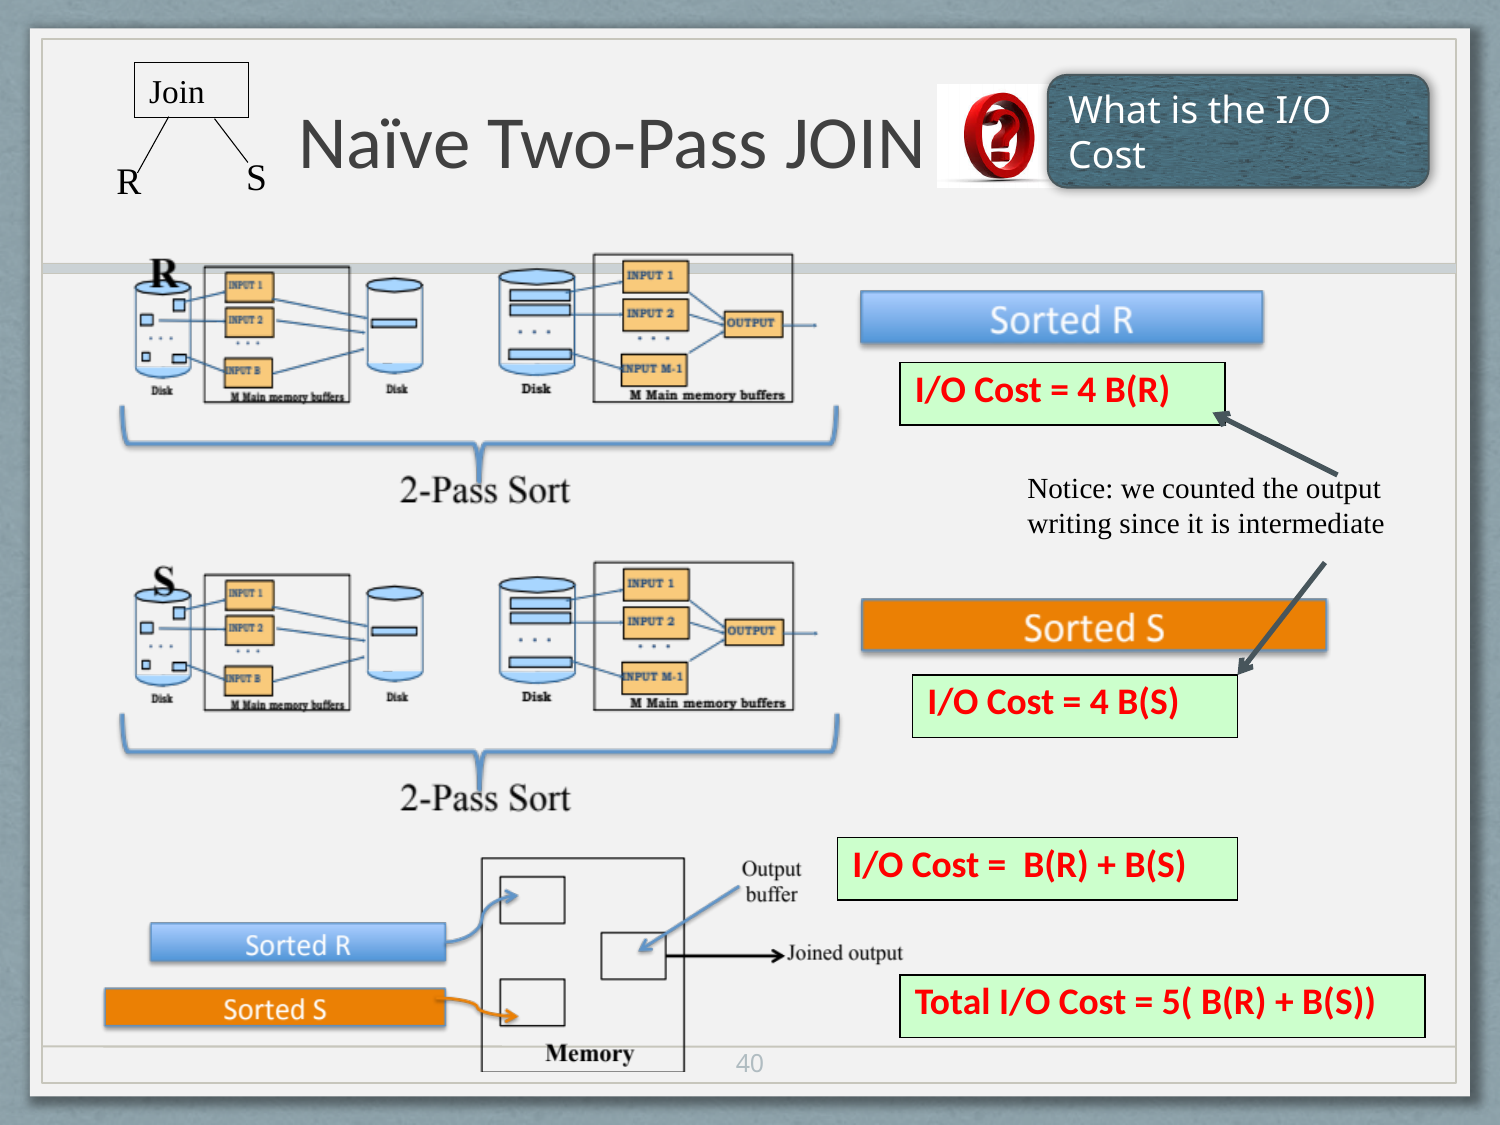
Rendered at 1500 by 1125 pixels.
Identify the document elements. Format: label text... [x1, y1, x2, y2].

text_box Total I/O Cost = 5( B(R) + B(S)) [930, 974, 1425, 1038]
picture [111, 236, 1270, 518]
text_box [1011, 411, 1462, 676]
title Naïve Two-Pass JOIN [75, 45, 1150, 233]
slide_number 40 [687, 1082, 813, 1088]
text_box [936, 74, 1430, 188]
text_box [99, 61, 283, 212]
text_box I/O Cost = B(R) + B(S) [837, 837, 1238, 900]
picture [99, 849, 913, 1072]
picture [111, 545, 1332, 826]
